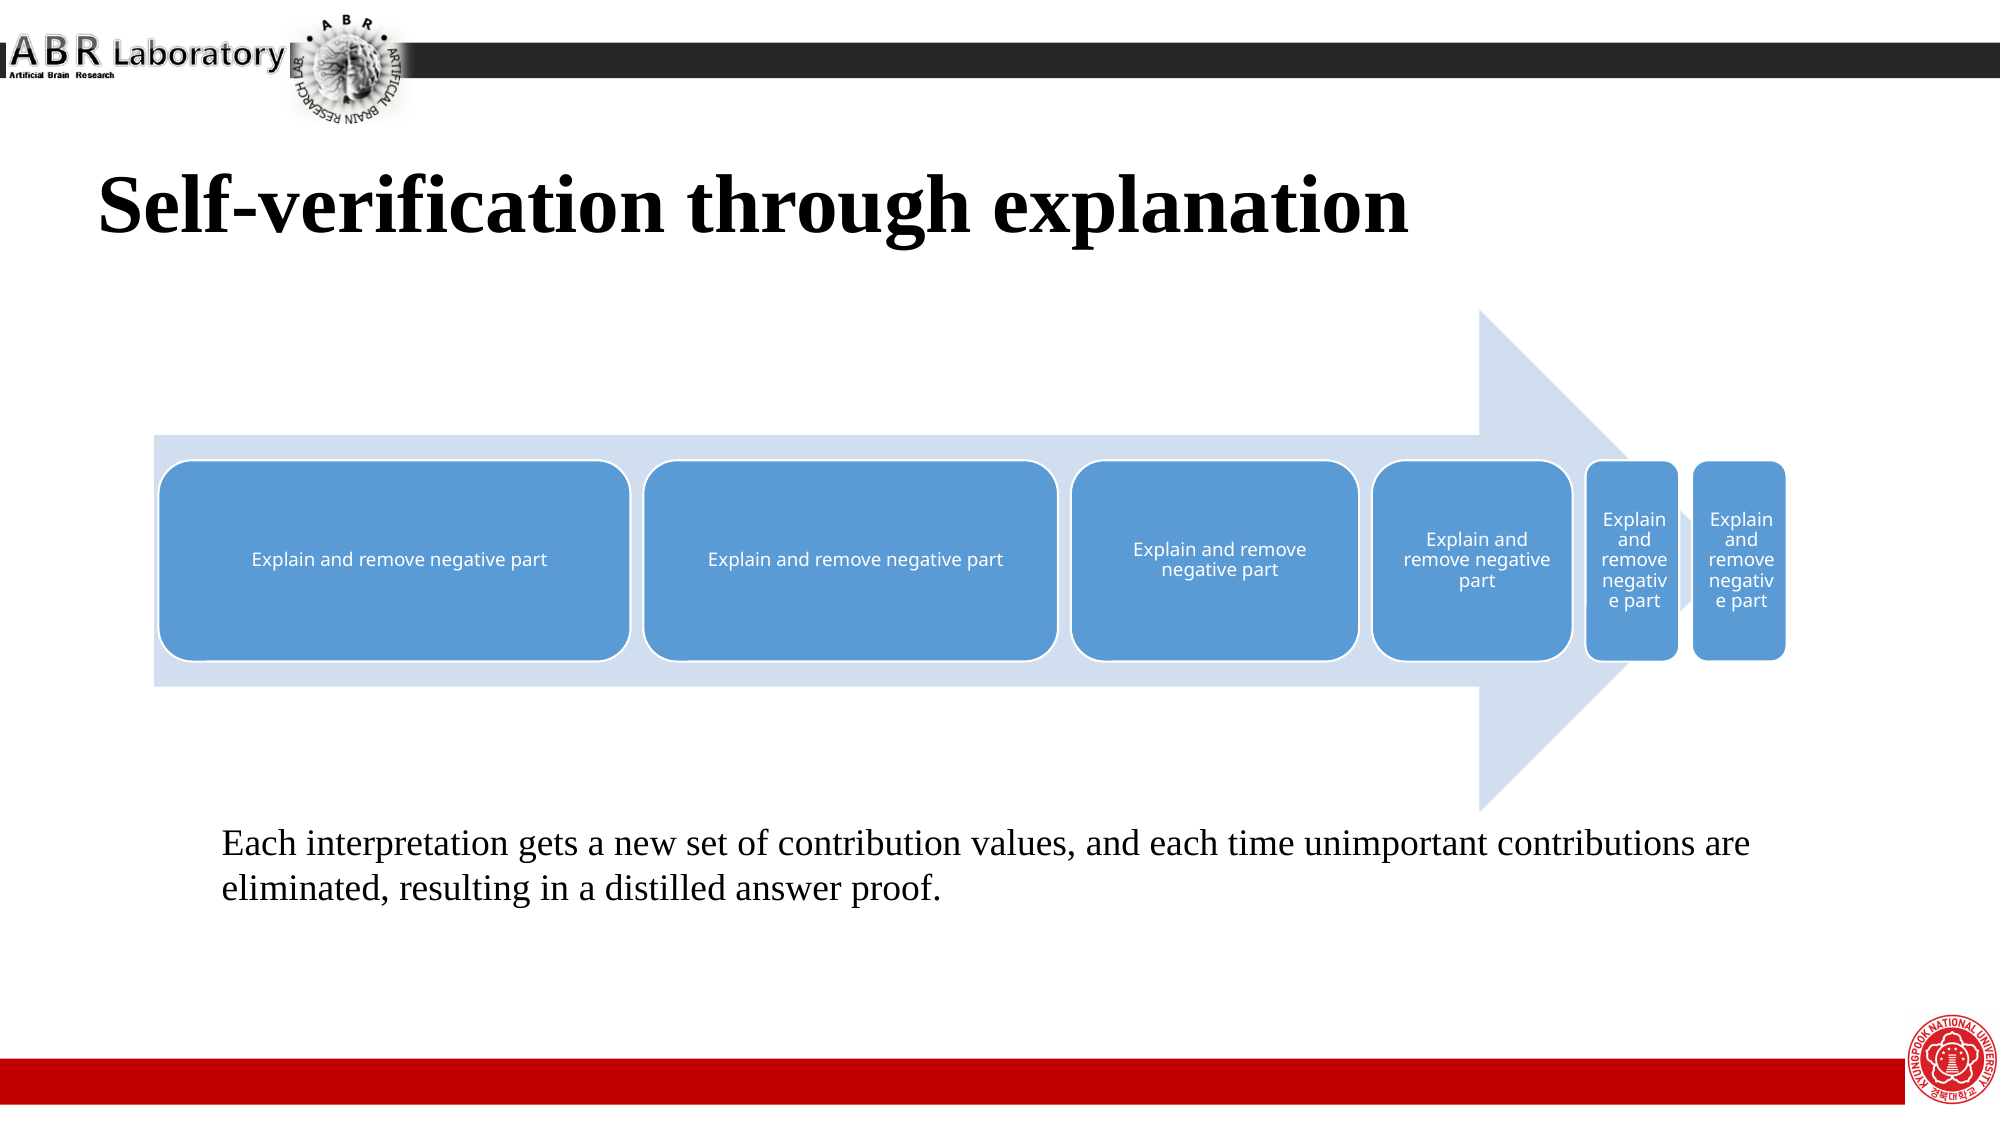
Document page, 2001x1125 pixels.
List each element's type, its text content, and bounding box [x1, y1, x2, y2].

text_box Each interpretation gets a new set of contribution values, and each time unimportant contributions are eliminated, resulting in a distilled answer proof. [206, 813, 1848, 916]
text_box Self-verification through explanation [82, 142, 1426, 257]
picture [1905, 1012, 2000, 1105]
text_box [44, 309, 1900, 813]
picture [6, 4, 420, 136]
